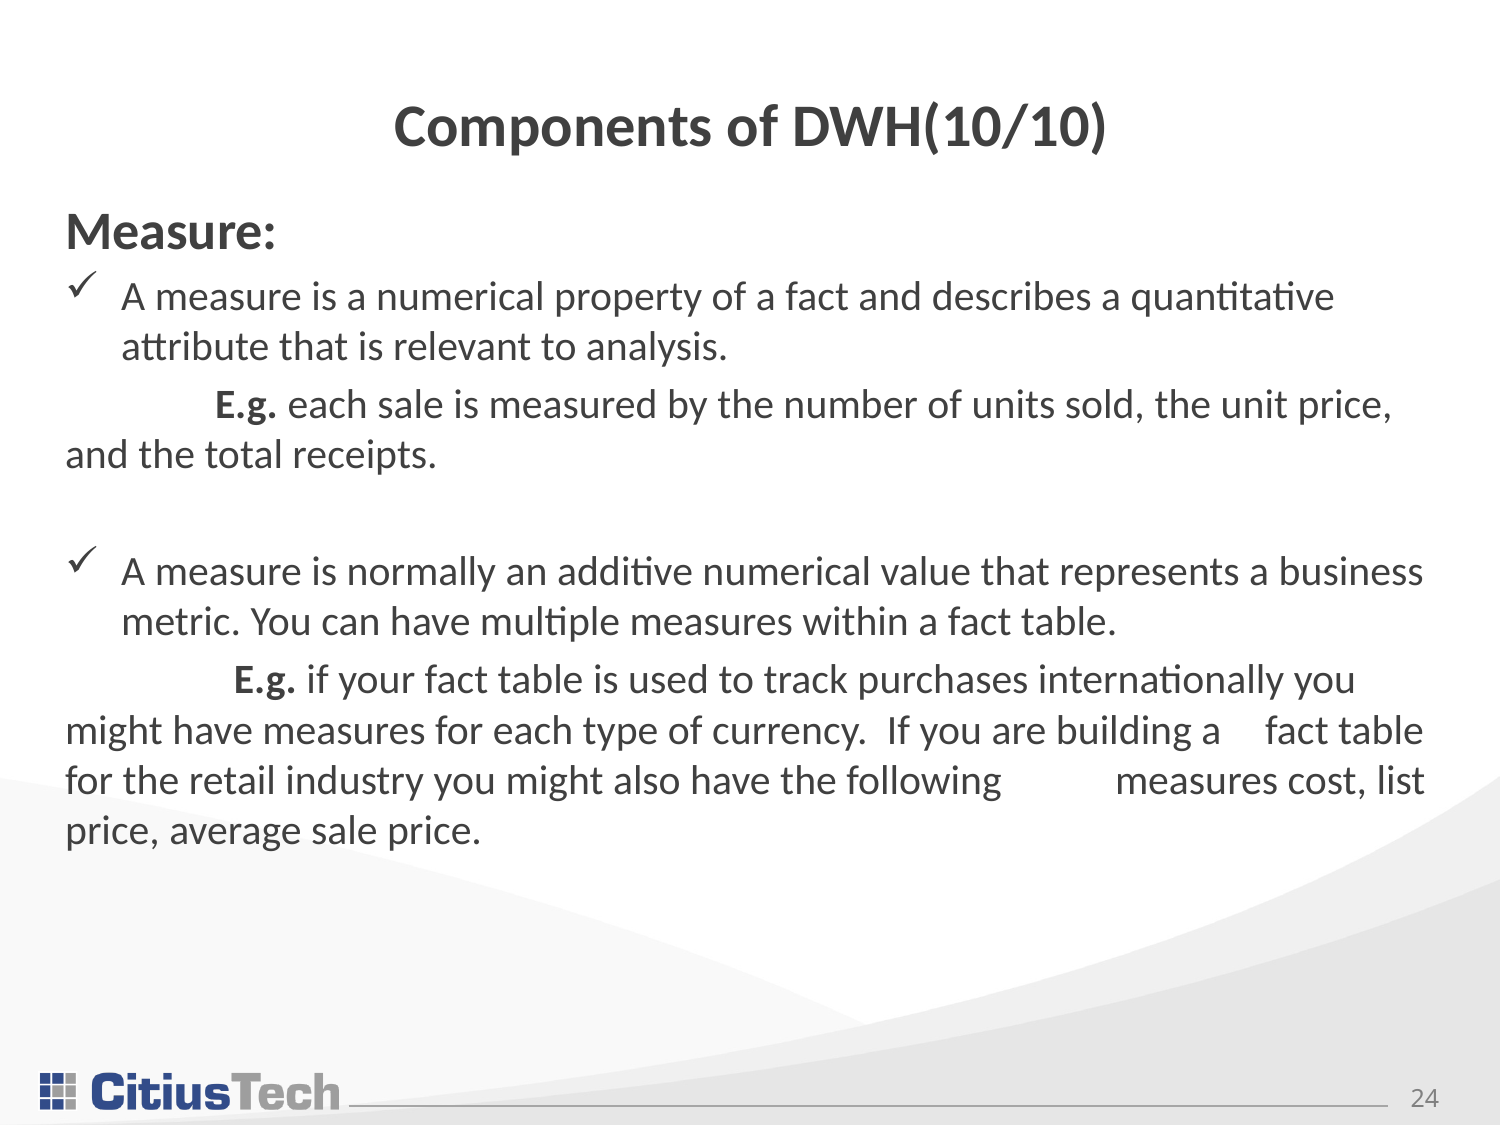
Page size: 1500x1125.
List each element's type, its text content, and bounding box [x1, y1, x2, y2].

list Measure: A measure is a numerical property of a fact and describes a quantitative attribute that is relevant to analysis. E.g. each sale is measured by the number of units sold, the unit price, and the total receipts. A measure is normally an additive numerical value that represents a business metric. You can have multiple measures within a fact table. E.g. if your fact table is used to track purchases internationally you might have measures for each type of currency. If you are building a fact table for the retail industry you might also have the following measures cost, list price, average sale price. [50, 187, 1450, 1025]
title Components of DWH(10/10) [50, 75, 1455, 170]
picture [0, 0, 1500, 1125]
